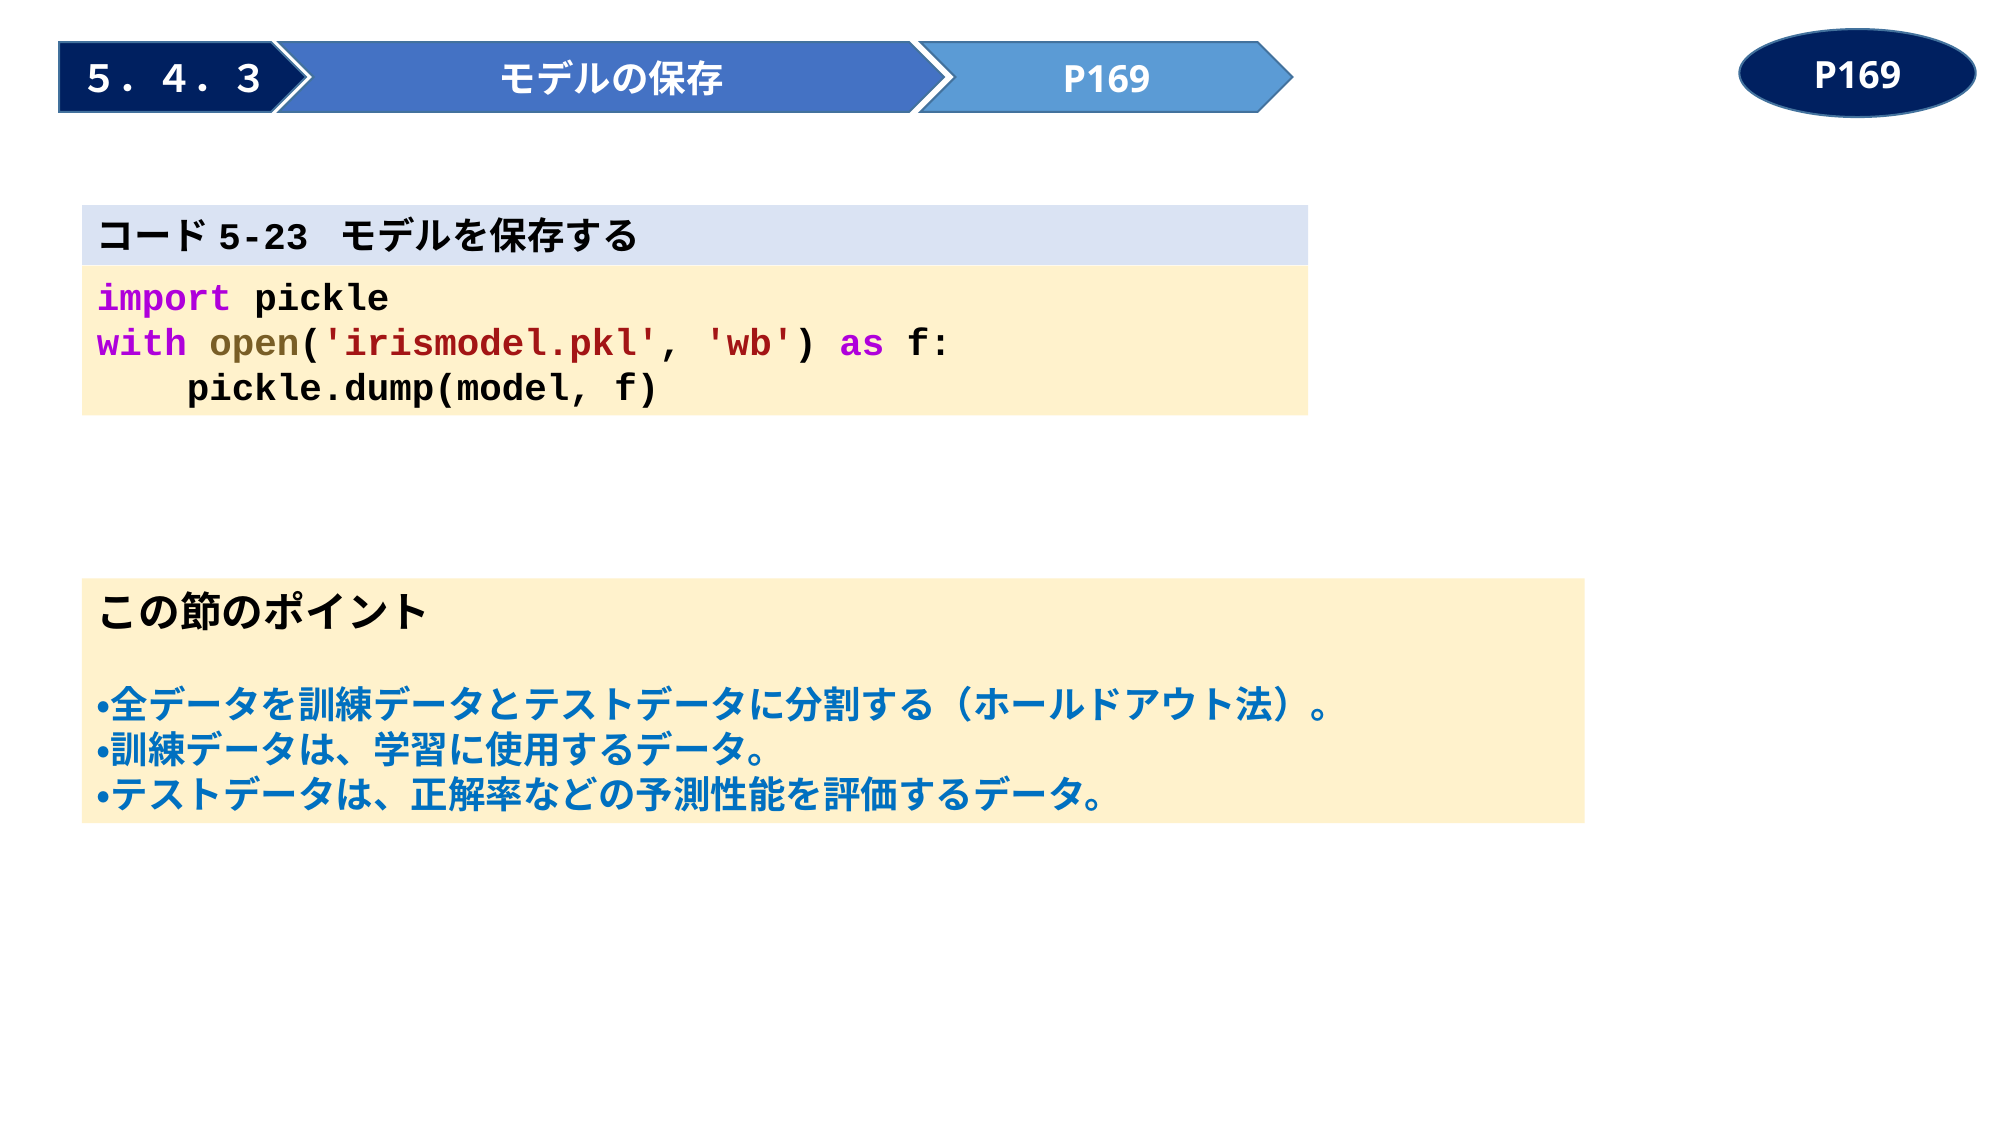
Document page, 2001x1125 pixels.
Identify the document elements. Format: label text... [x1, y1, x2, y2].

text_box import pickle with open('irismodel.pkl', 'wb') as f: pickle.dump(model, f) [82, 265, 1309, 416]
text_box コード5-23 モデルを保存する [82, 205, 1309, 265]
text_box ５．４．３ [58, 41, 308, 113]
text_box モデルの保存 [276, 41, 946, 113]
text_box P169 [917, 41, 1294, 113]
text_box この節のポイント ・全データを訓練データとテストデータに分割する（ホールドアウト法）。 ・訓練データは、学習に使用するデータ。 ・テストデータは、正解率などの予測性能を評価するデータ。 [81, 578, 1585, 824]
text_box P169 [1738, 28, 1977, 119]
